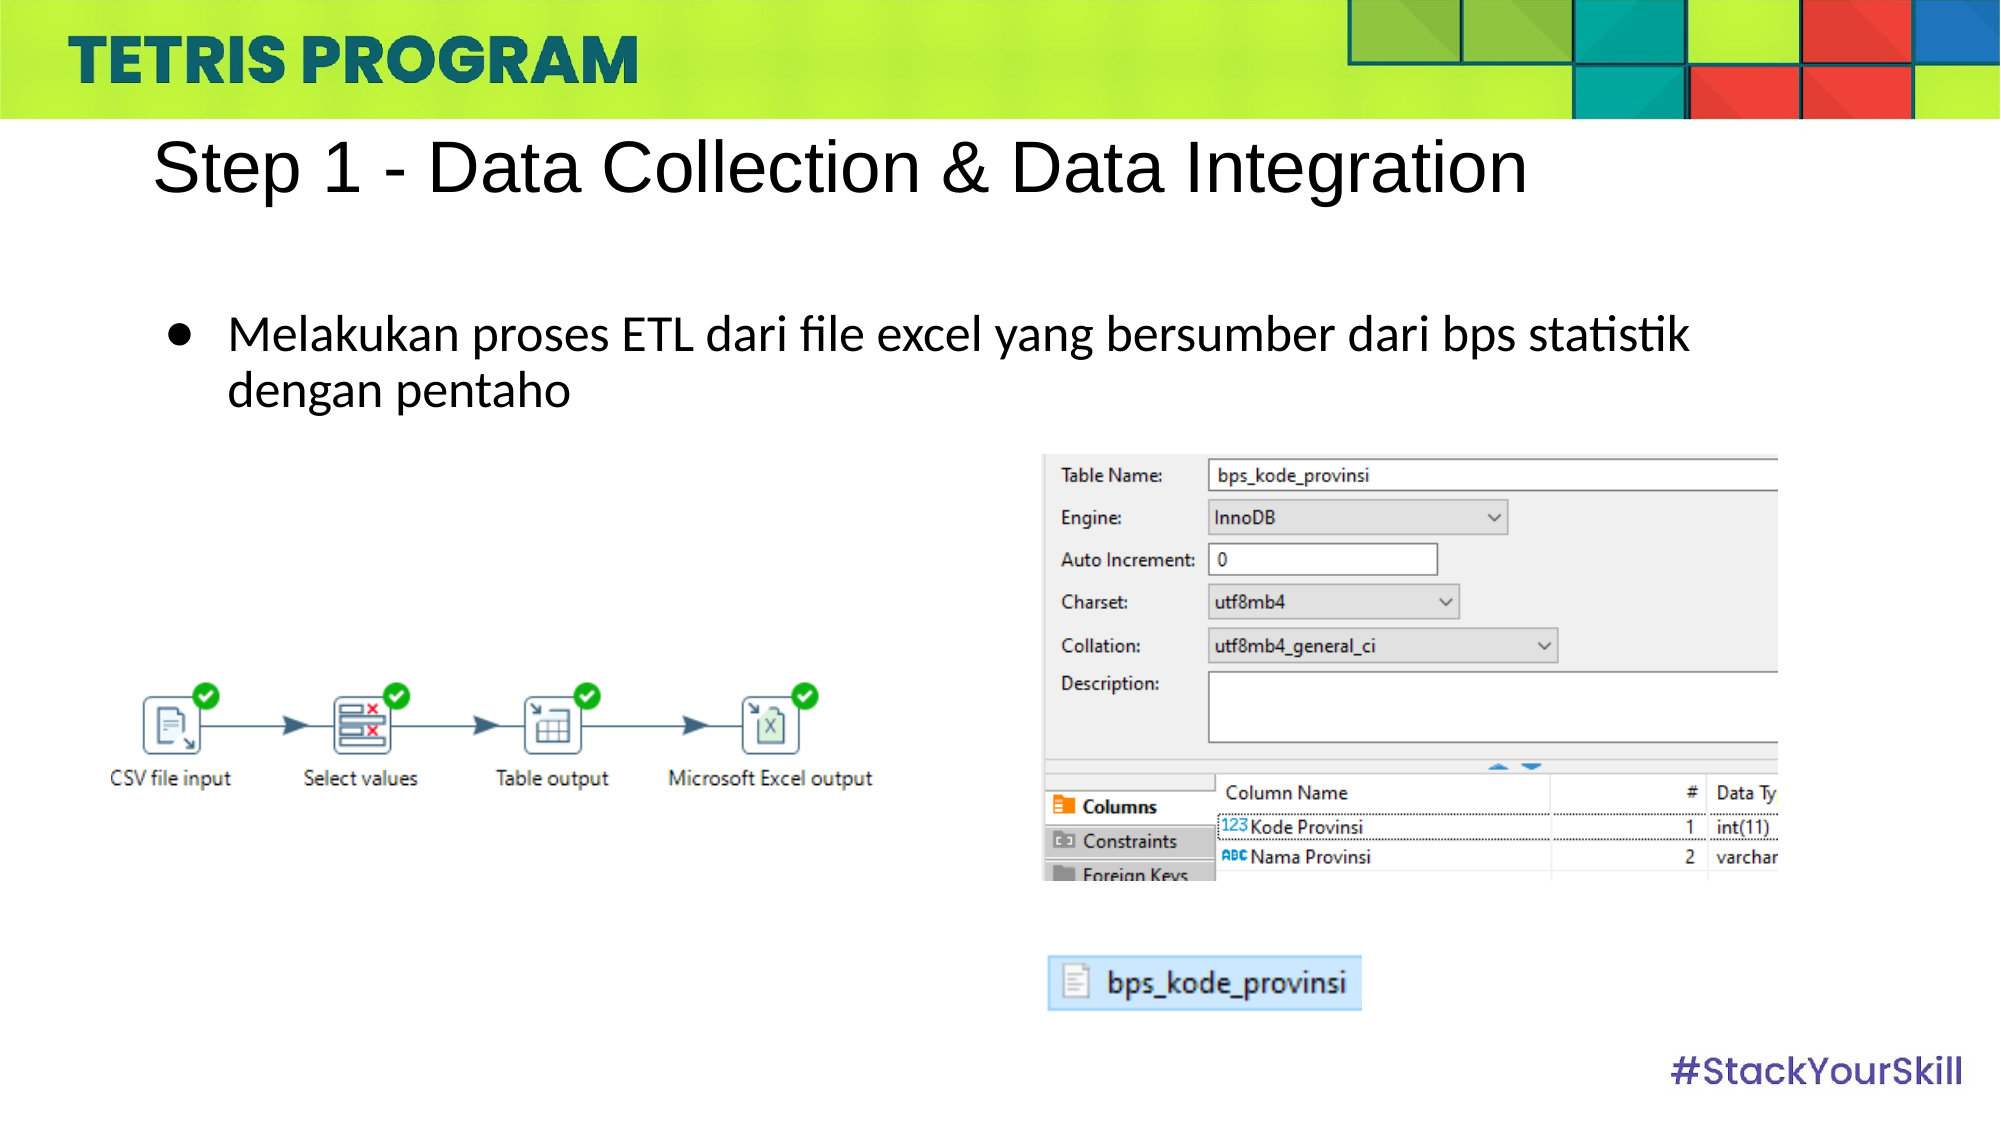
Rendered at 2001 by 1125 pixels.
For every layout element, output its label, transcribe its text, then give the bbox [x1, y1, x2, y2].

title Step 1 - Data Collection & Data Integration [137, 59, 1863, 278]
picture [0, 0, 2000, 1125]
list Melakukan proses ETL dari file excel yang bersumber dari bps statistik dengan pentaho [137, 299, 1863, 1014]
